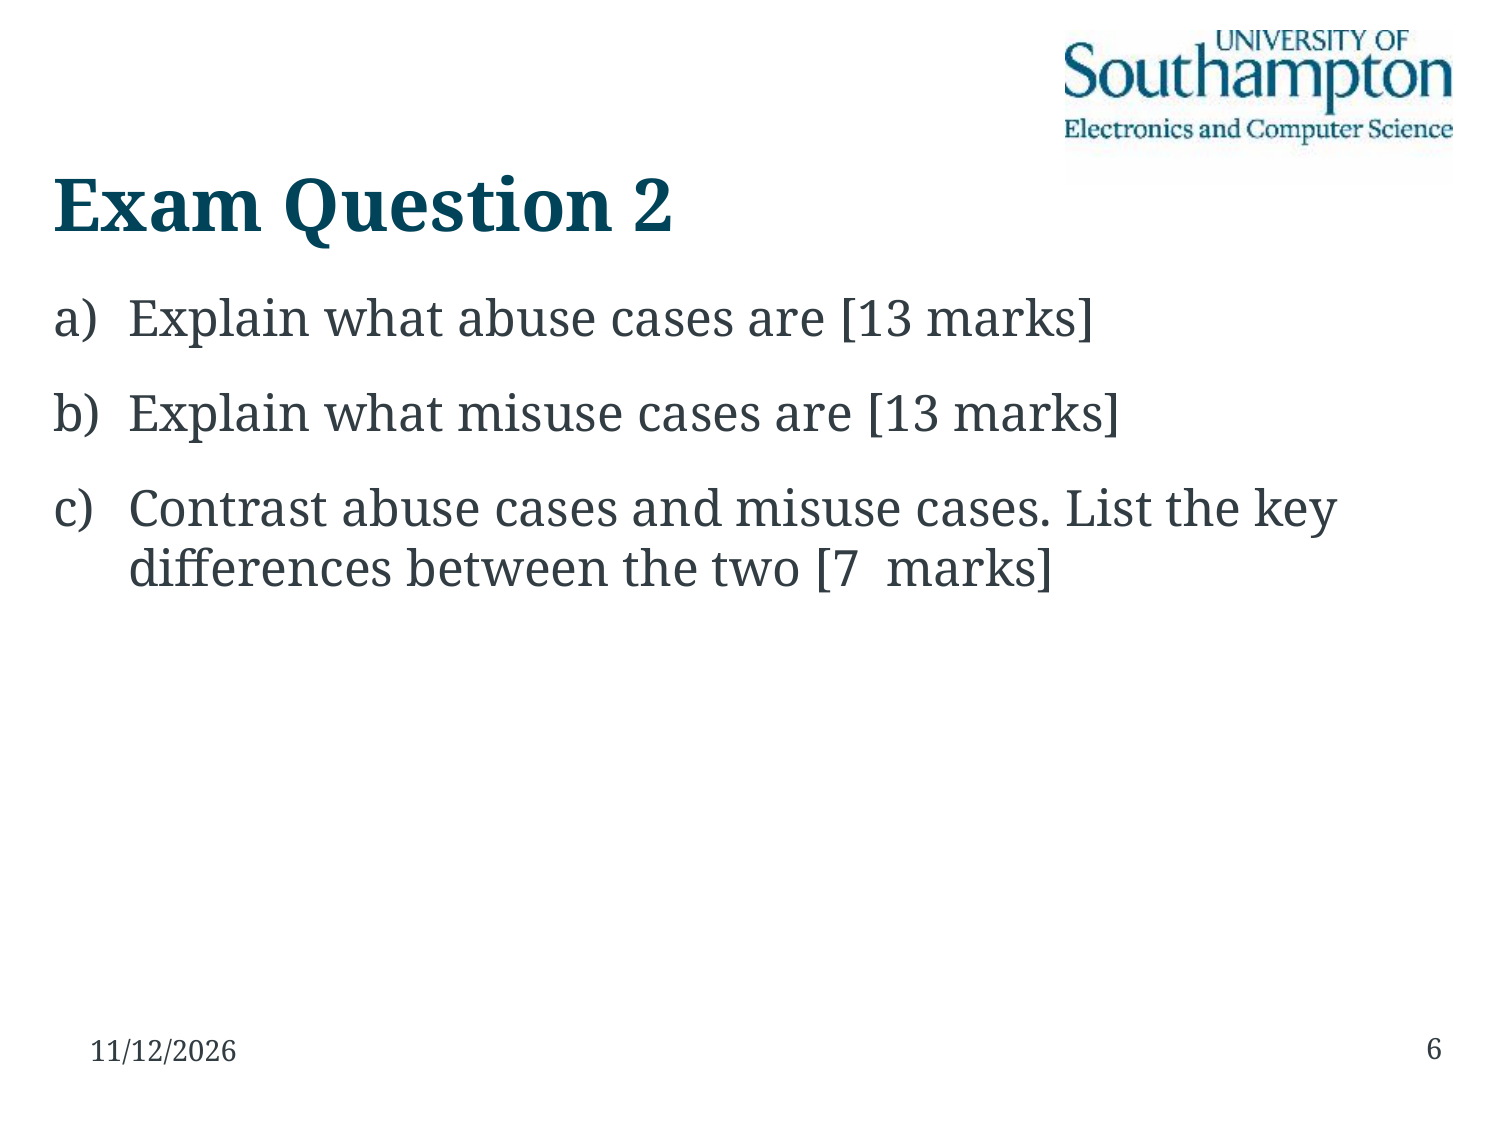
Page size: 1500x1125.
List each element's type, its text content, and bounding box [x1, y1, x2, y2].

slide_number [74, 1024, 426, 1103]
list Explain what abuse cases are [13 marks] Explain what misuse cases are [13 marks] Contrast abuse cases and misuse cases. List the key differences between the two [7 marks] [53, 278, 1447, 1022]
picture [1065, 30, 1453, 185]
title Exam Question 2 [53, 148, 1447, 256]
slide_number 6 [1092, 1022, 1443, 1102]
